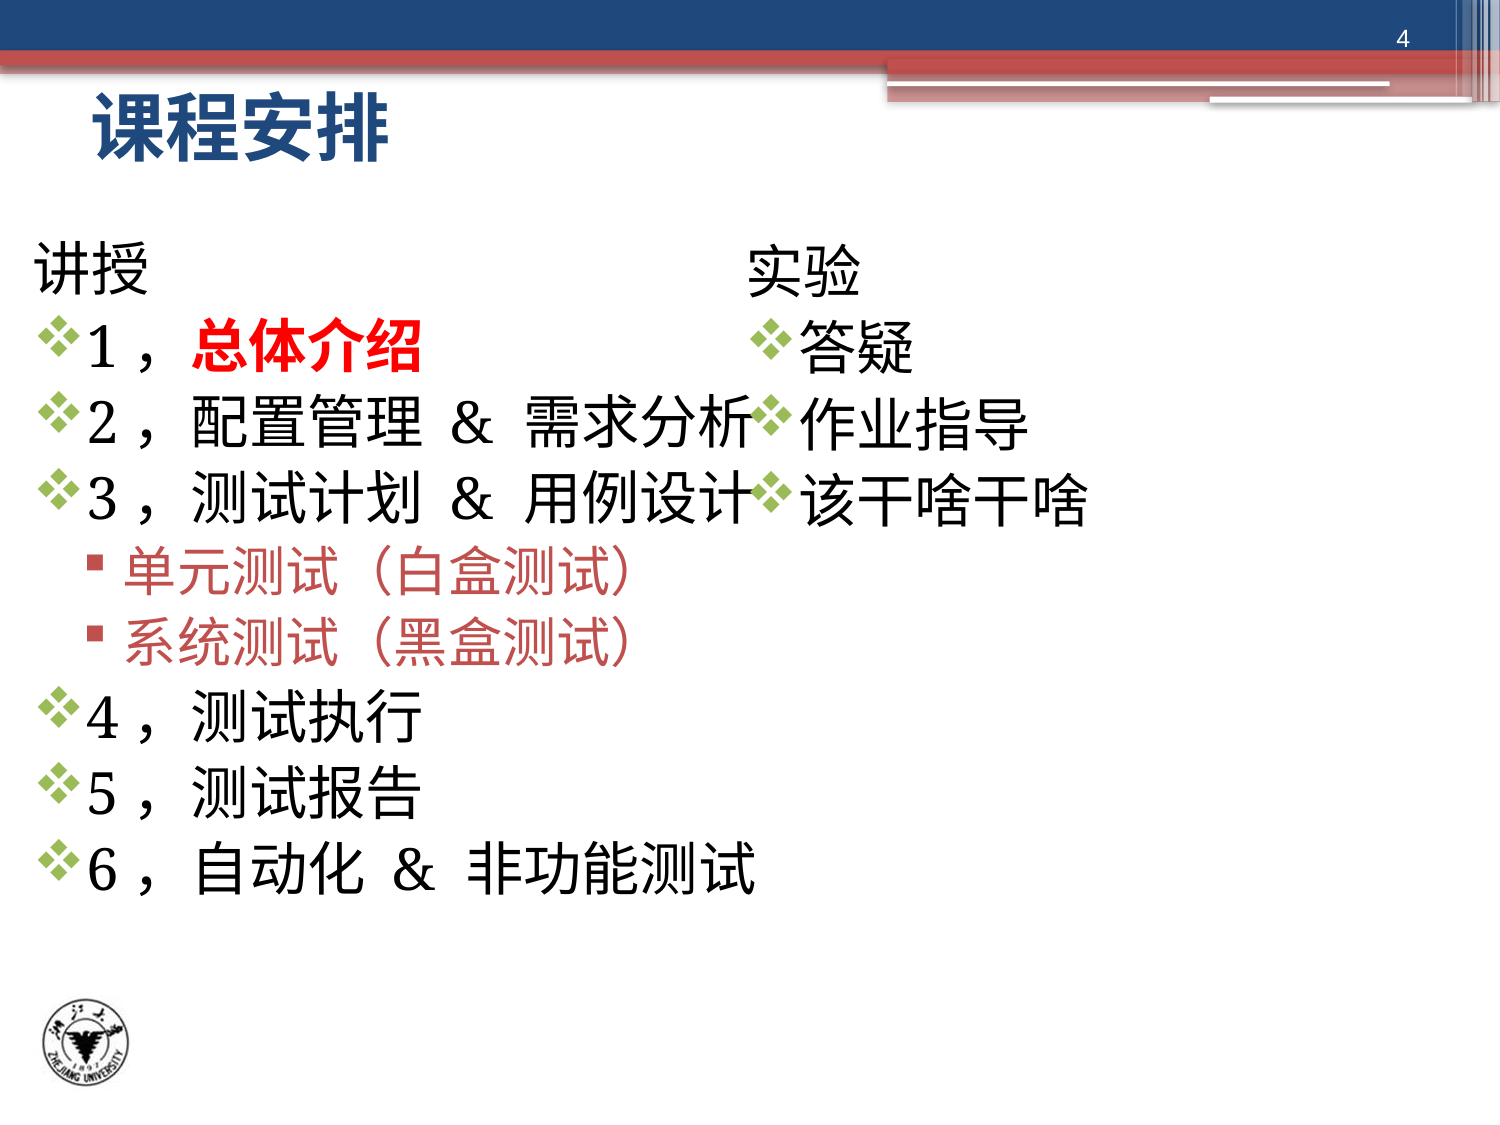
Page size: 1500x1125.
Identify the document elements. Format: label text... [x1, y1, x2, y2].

slide_number 4 [1340, 0, 1466, 61]
text_box 实验 答疑 作业指导 该干啥干啥 [712, 228, 1466, 926]
list 讲授 1，总体介绍 2，配置管理 & 需求分析 3，测试计划 & 用例设计 单元测试（白盒测试） 系统测试（黑盒测试） 4，测试执行 5，测试报告 6，自动化 & 非功能测试 [0, 224, 775, 988]
picture [26, 988, 150, 1100]
title 课程安排 [75, 62, 1425, 188]
